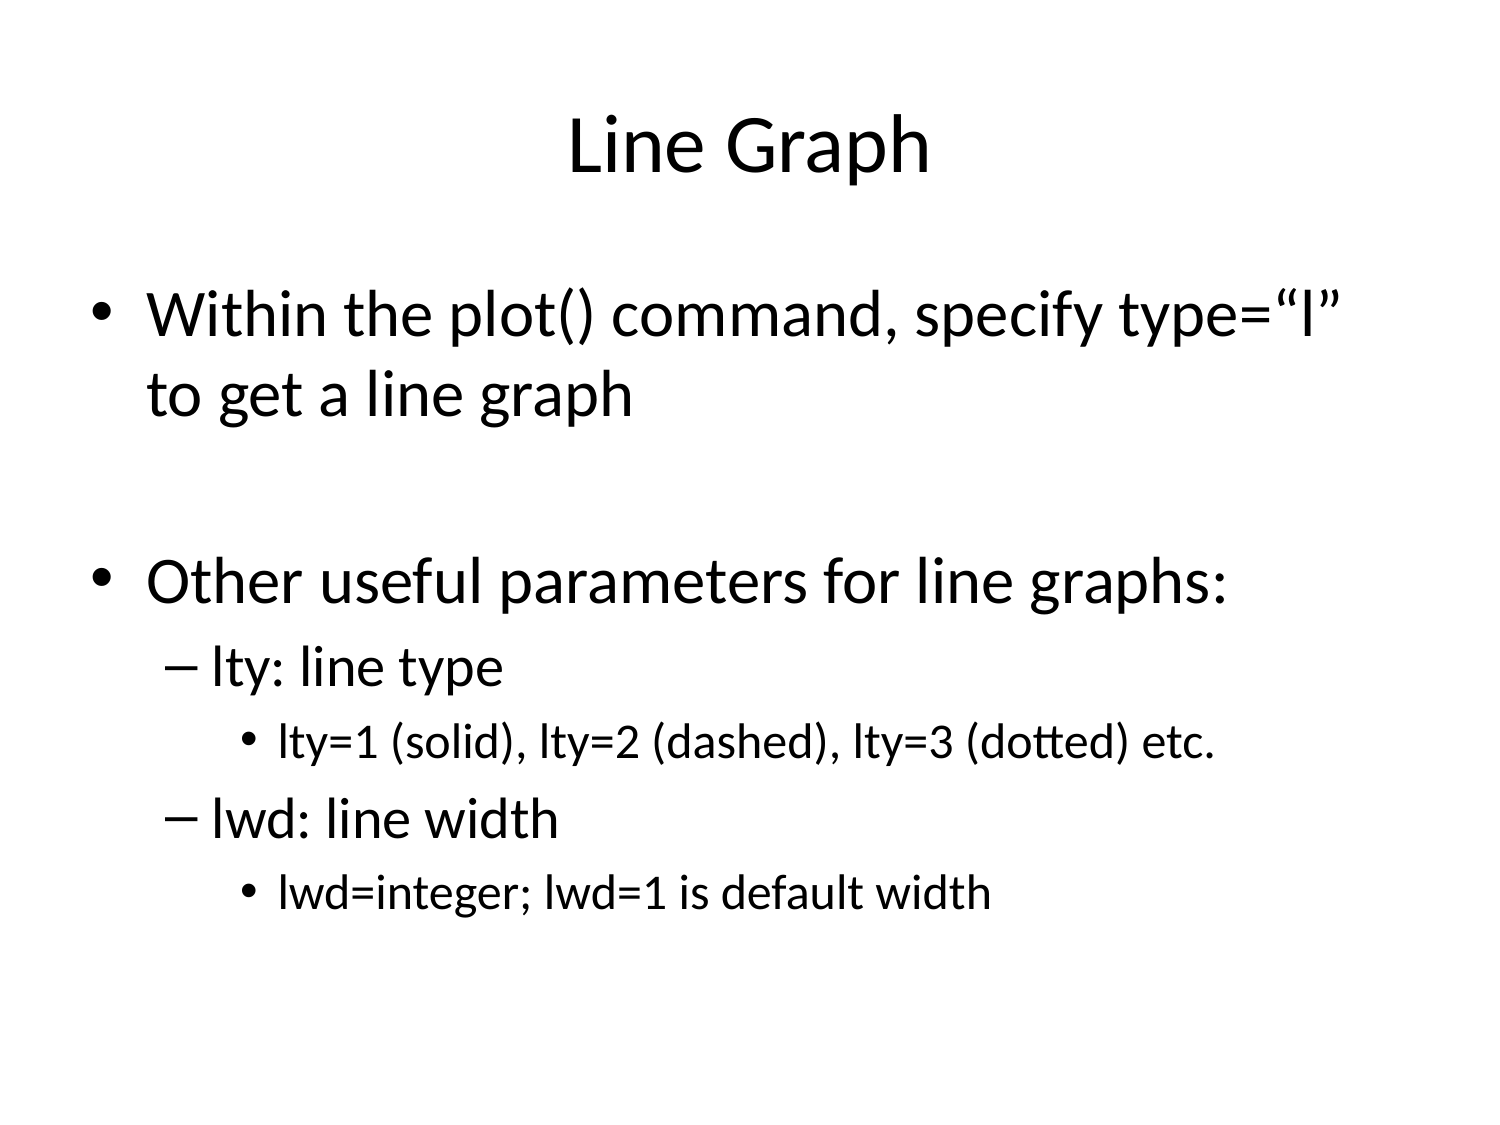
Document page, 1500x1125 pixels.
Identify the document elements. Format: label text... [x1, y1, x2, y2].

list Within the plot() command, specify type=“l” to get a line graph Other useful parameters for line graphs: lty: line type lty=1 (solid), lty=2 (dashed), lty=3 (dotted) etc. lwd: line width lwd=integer; lwd=1 is default width [75, 262, 1425, 1005]
title Line Graph [75, 45, 1425, 233]
